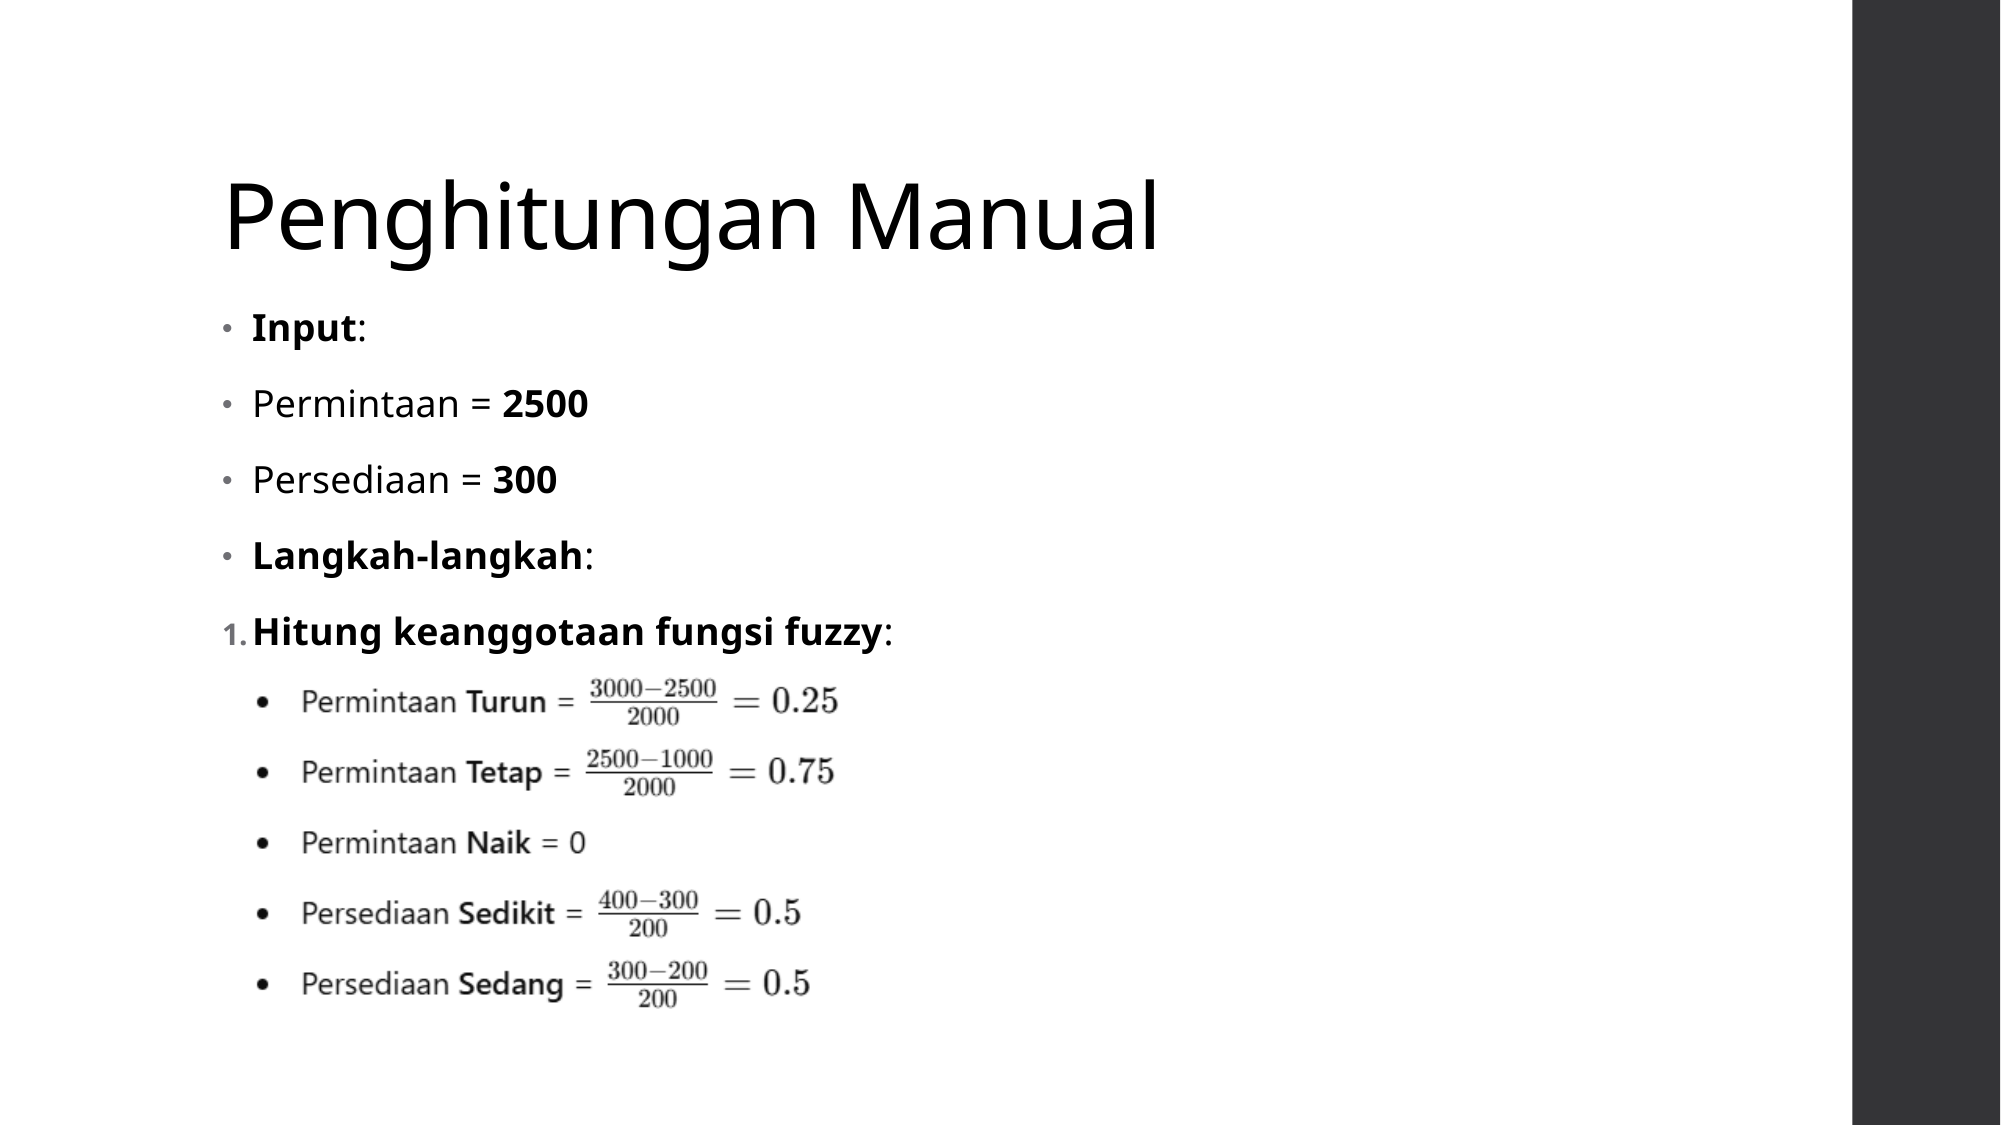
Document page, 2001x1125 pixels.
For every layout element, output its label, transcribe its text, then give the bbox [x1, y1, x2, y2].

title Penghitungan Manual [206, 60, 1797, 278]
picture [248, 656, 871, 1034]
list Input: Permintaan = 2500 Persediaan = 300 Langkah-langkah: Hitung keanggotaan fungsi fuzzy: [206, 299, 1617, 1014]
